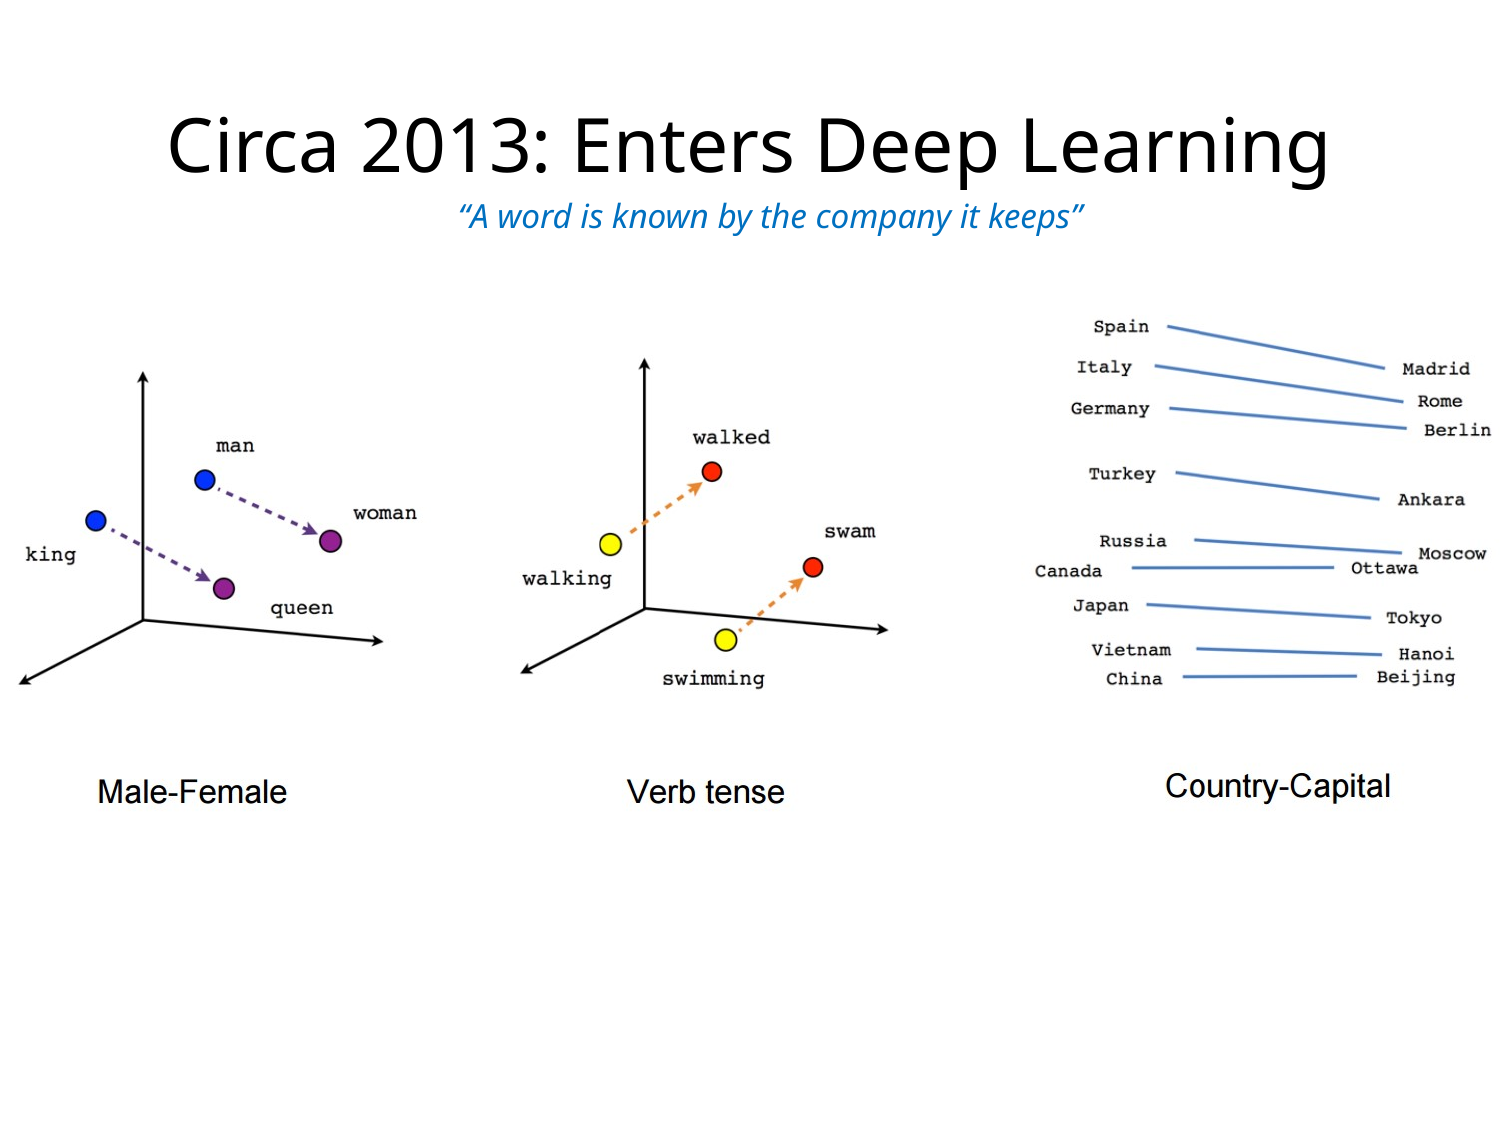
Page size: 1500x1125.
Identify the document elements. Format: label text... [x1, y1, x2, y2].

text_box “A word is known by the company it keeps” [287, 187, 1263, 243]
text_box Circa 2013: Enters Deep Learning [0, 90, 1500, 203]
picture [0, 299, 1500, 826]
